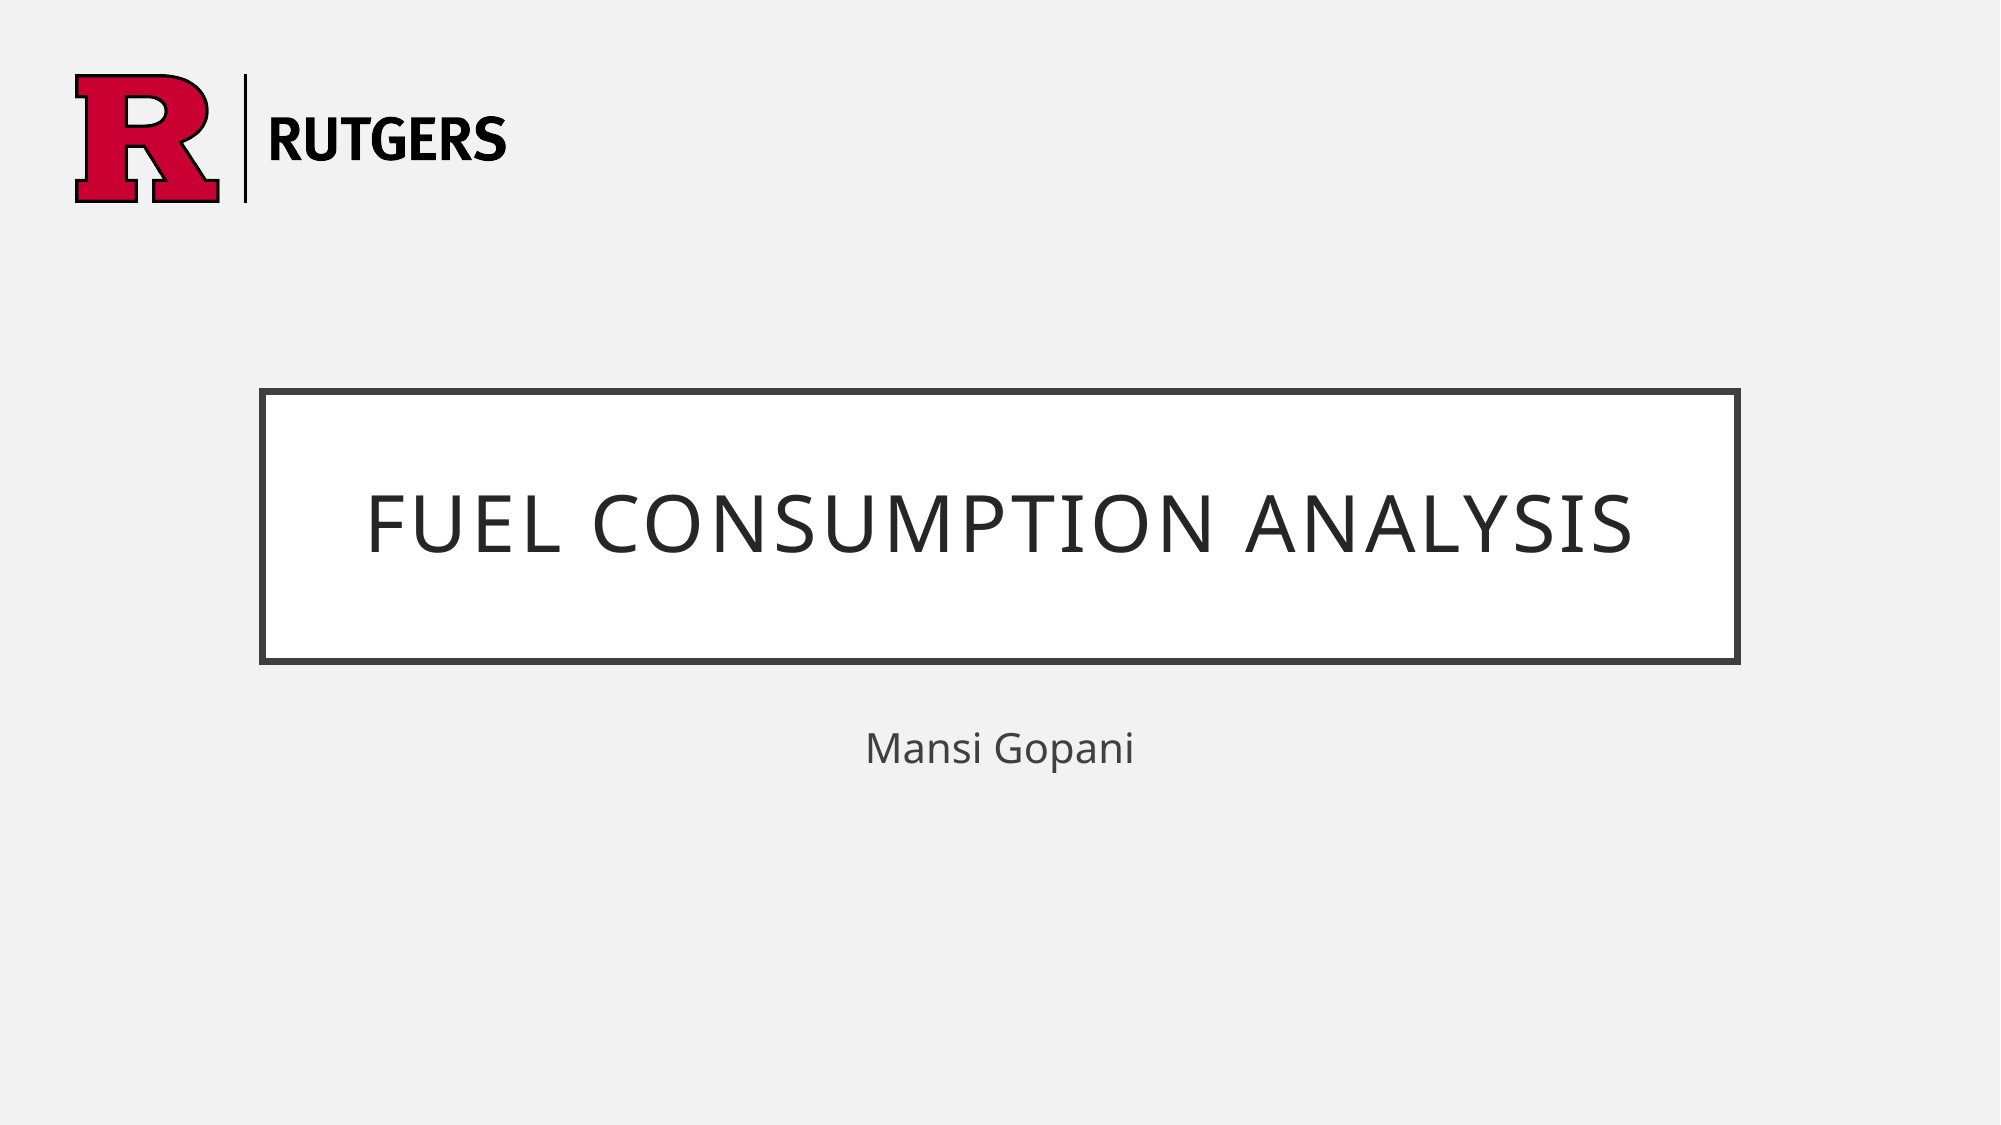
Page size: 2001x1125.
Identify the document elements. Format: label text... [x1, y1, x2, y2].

subtitle Mansi Gopani [442, 713, 1558, 918]
title Fuel consumption analysis [259, 388, 1741, 665]
picture [75, 74, 506, 203]
